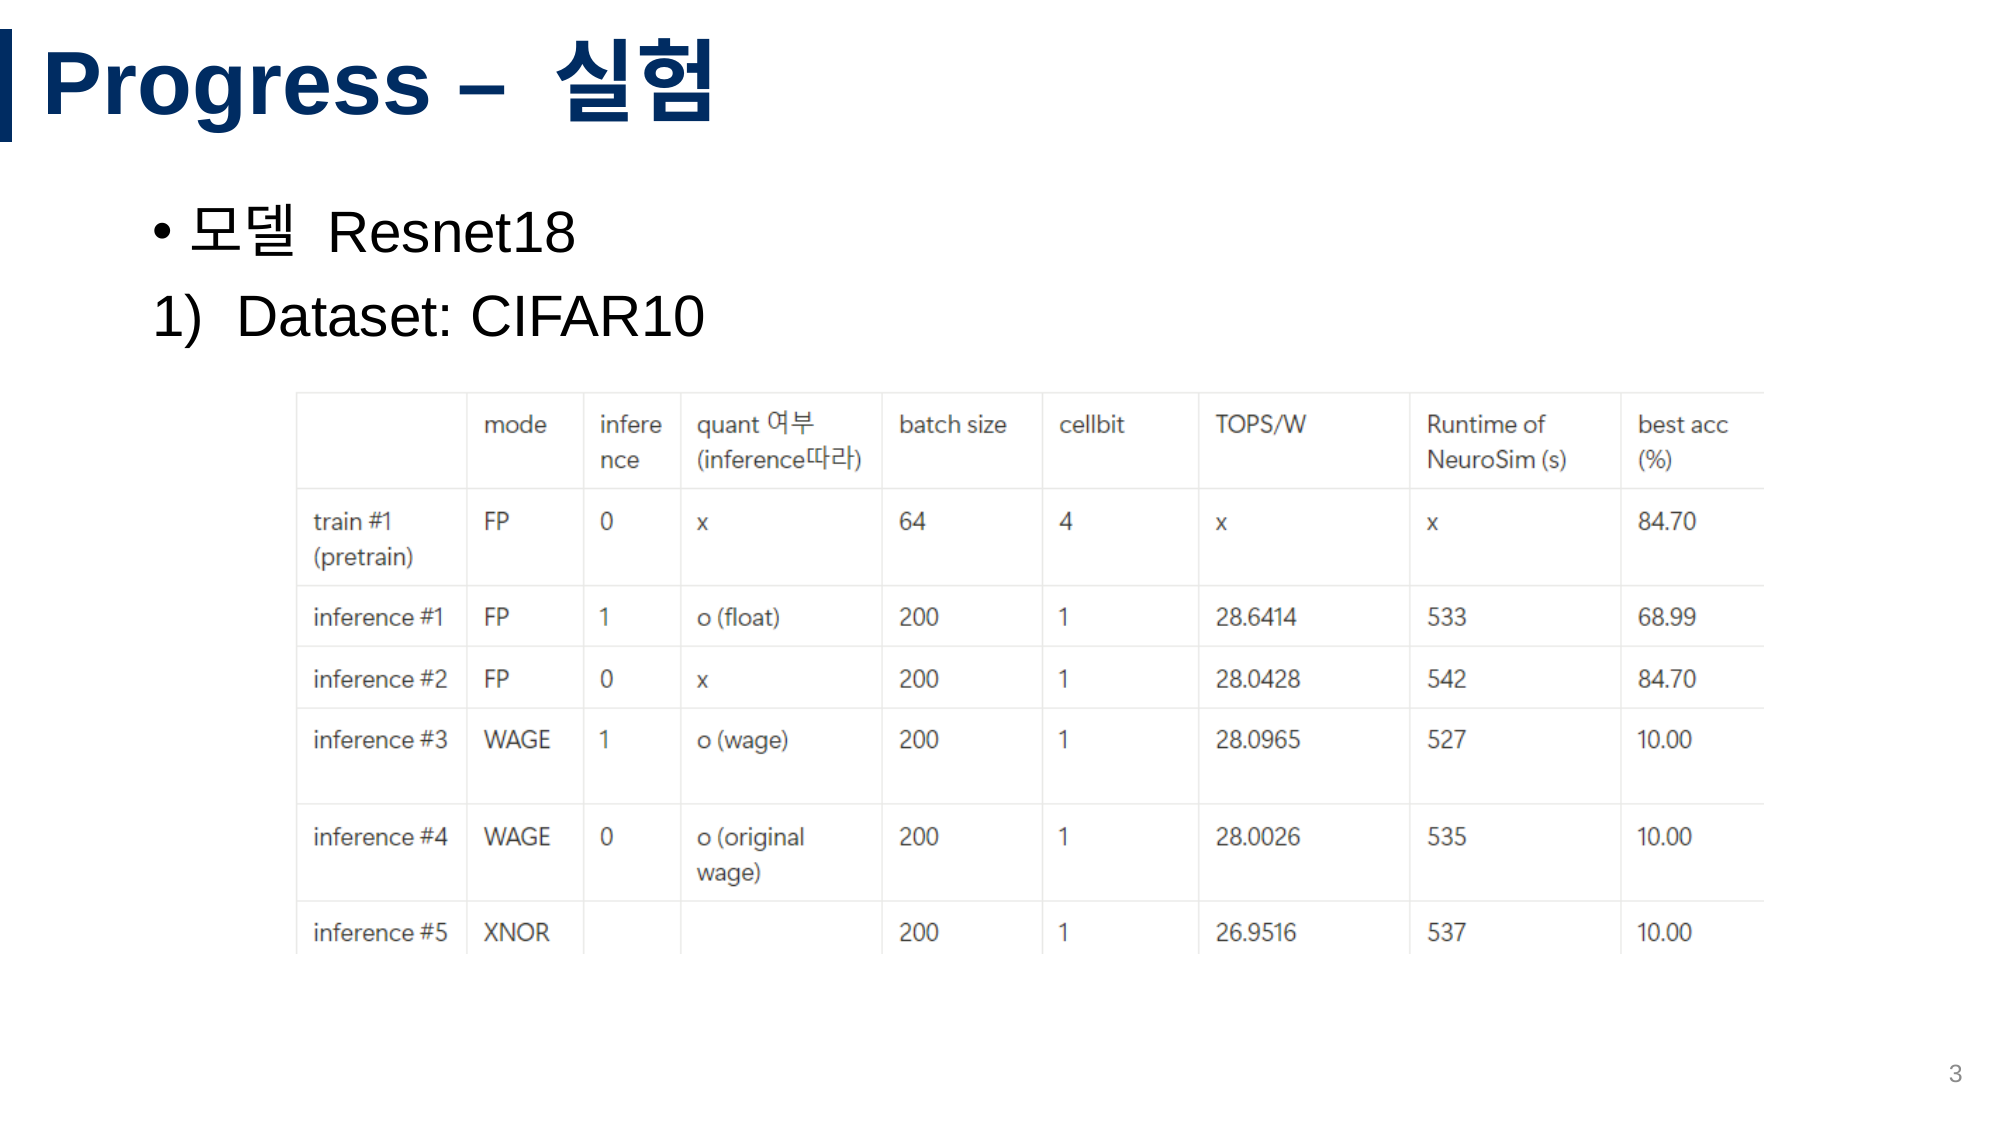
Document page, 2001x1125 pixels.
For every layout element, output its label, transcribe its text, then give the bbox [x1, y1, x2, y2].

list 모델 Resnet18 Dataset: CIFAR10 [137, 194, 1863, 1014]
picture [275, 381, 1764, 954]
slide_number 3 [1527, 1042, 1978, 1103]
title Progress – 실험 [27, 28, 2000, 142]
